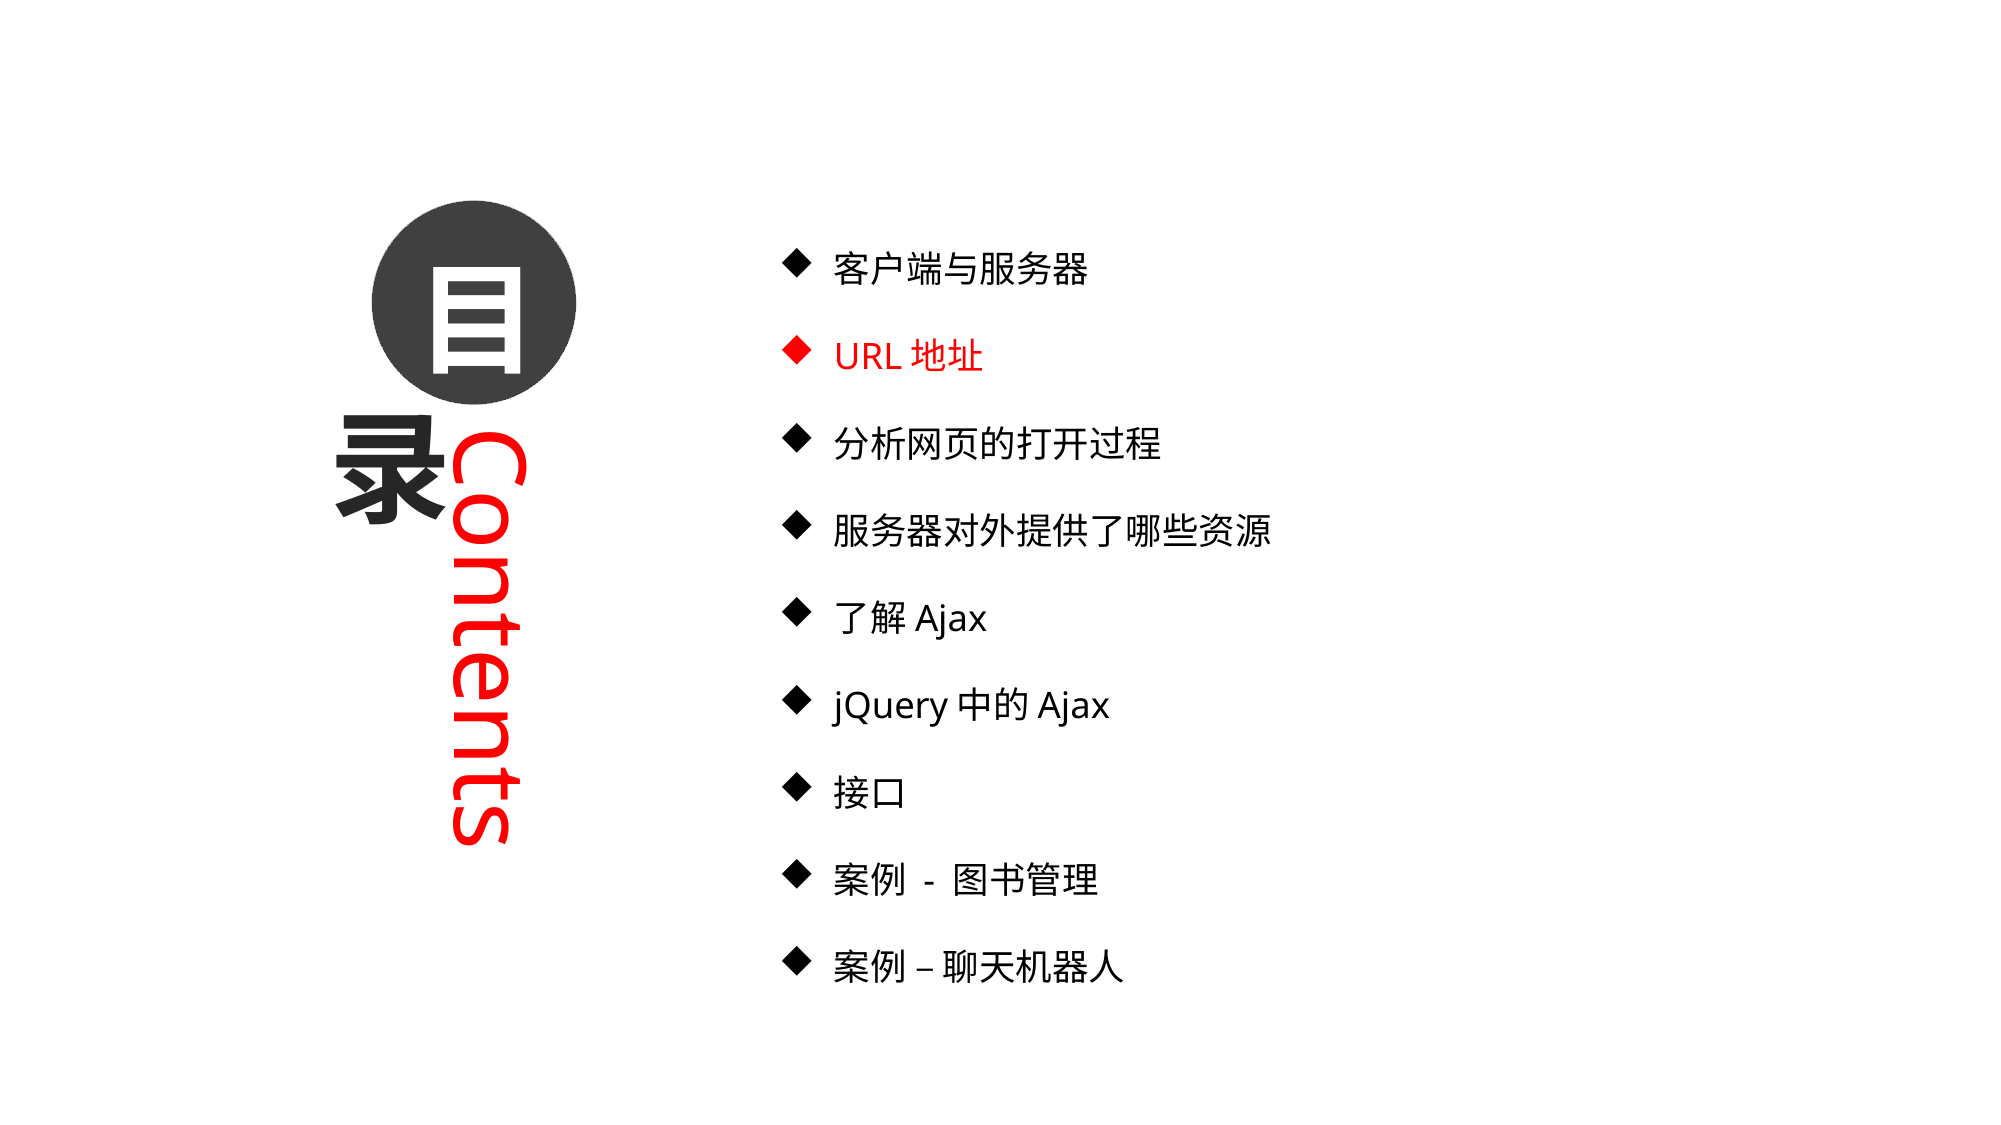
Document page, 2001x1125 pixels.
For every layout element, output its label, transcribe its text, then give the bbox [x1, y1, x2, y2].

list 客户端与服务器 URL地址 分析网页的打开过程 服务器对外提供了哪些资源 了解Ajax jQuery中的Ajax 接口 案例 - 图书管理 案例 – 聊天机器人 [763, 194, 1856, 998]
